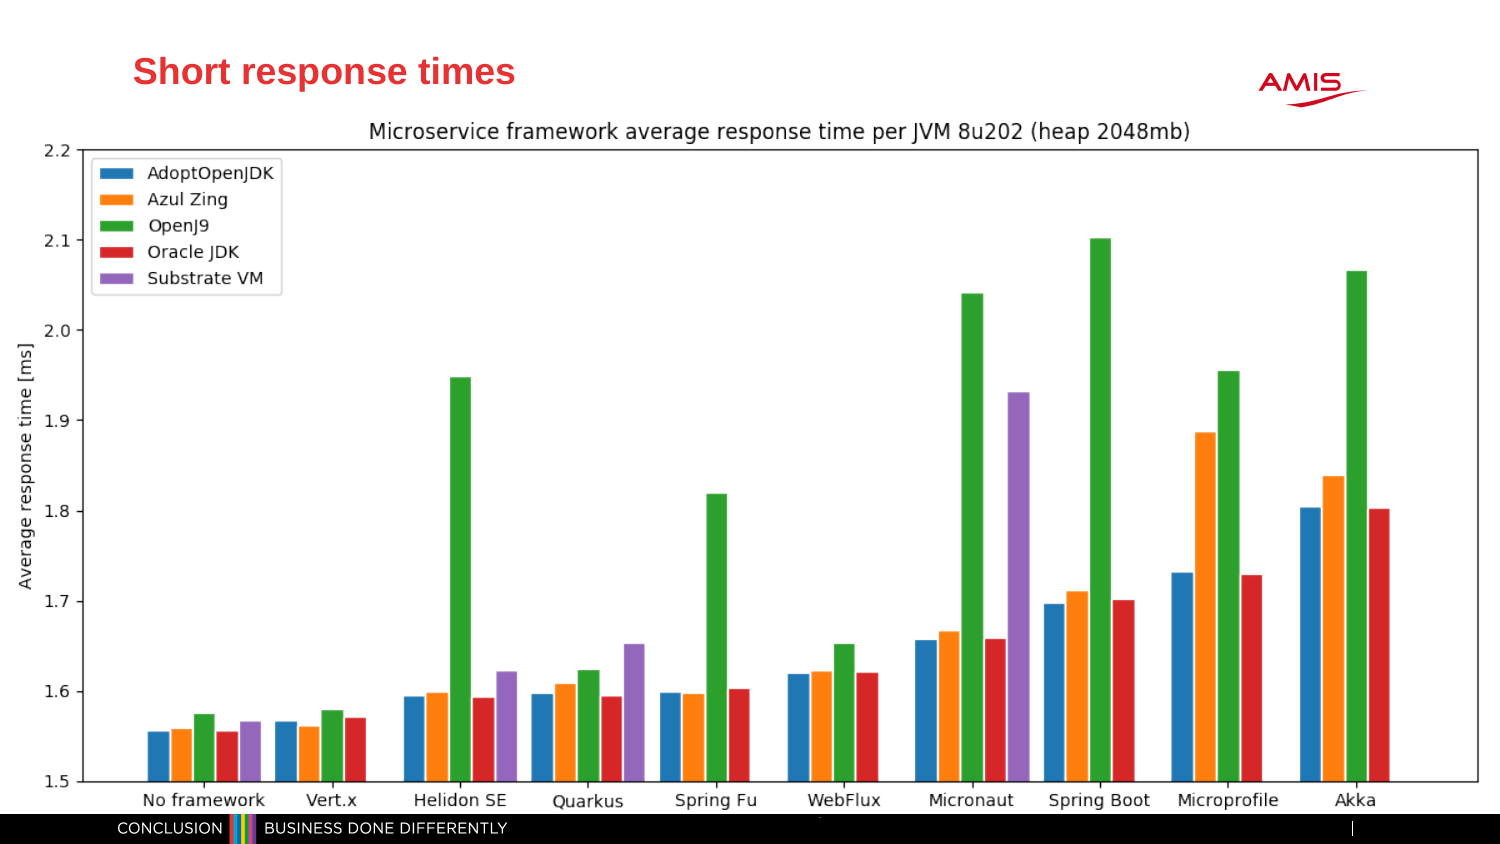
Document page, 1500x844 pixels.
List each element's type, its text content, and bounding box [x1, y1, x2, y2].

text_box Short response times [118, 47, 1205, 103]
picture [0, 58, 1500, 844]
